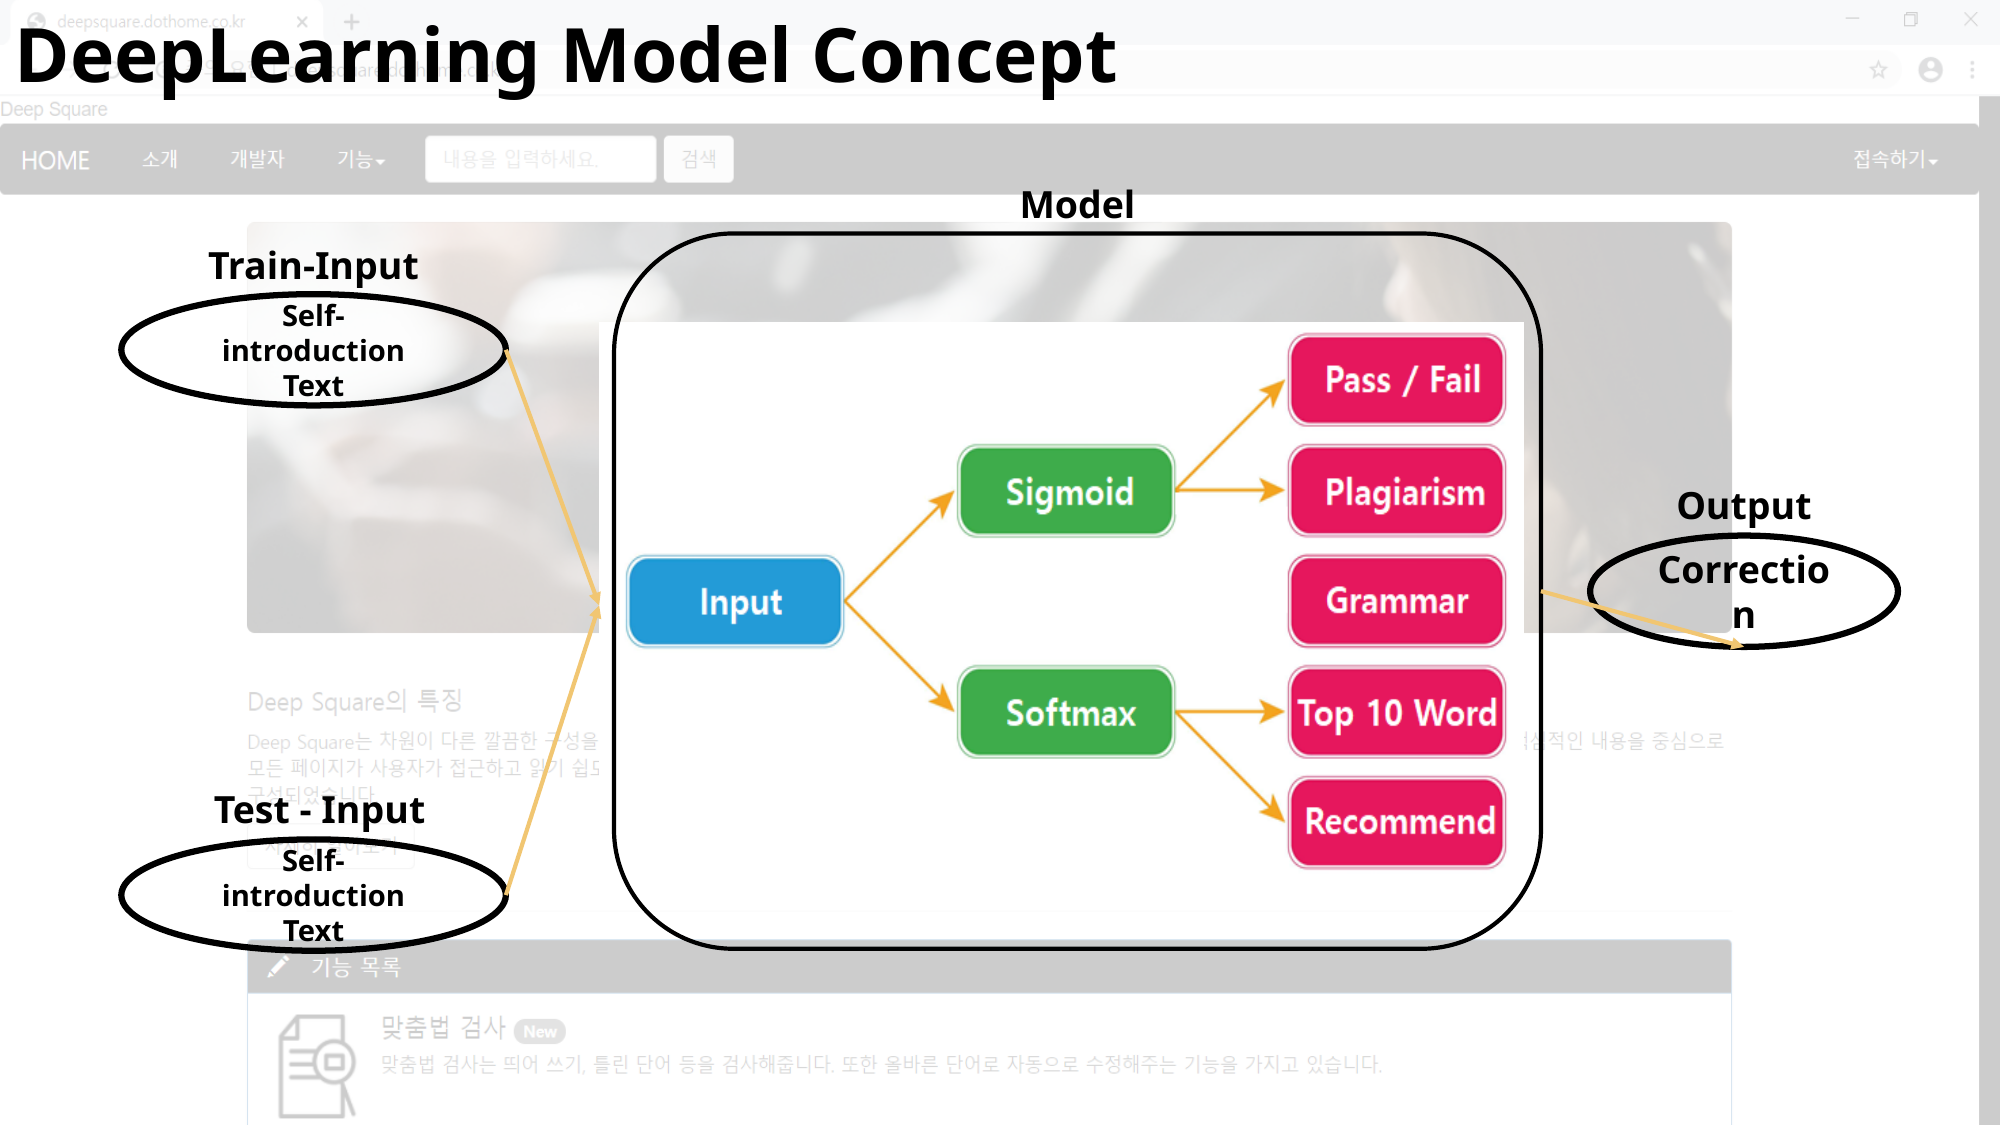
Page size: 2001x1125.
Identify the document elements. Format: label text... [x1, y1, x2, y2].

text_box DeepLearning Model Concept [0, 0, 2000, 105]
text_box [121, 174, 1898, 951]
